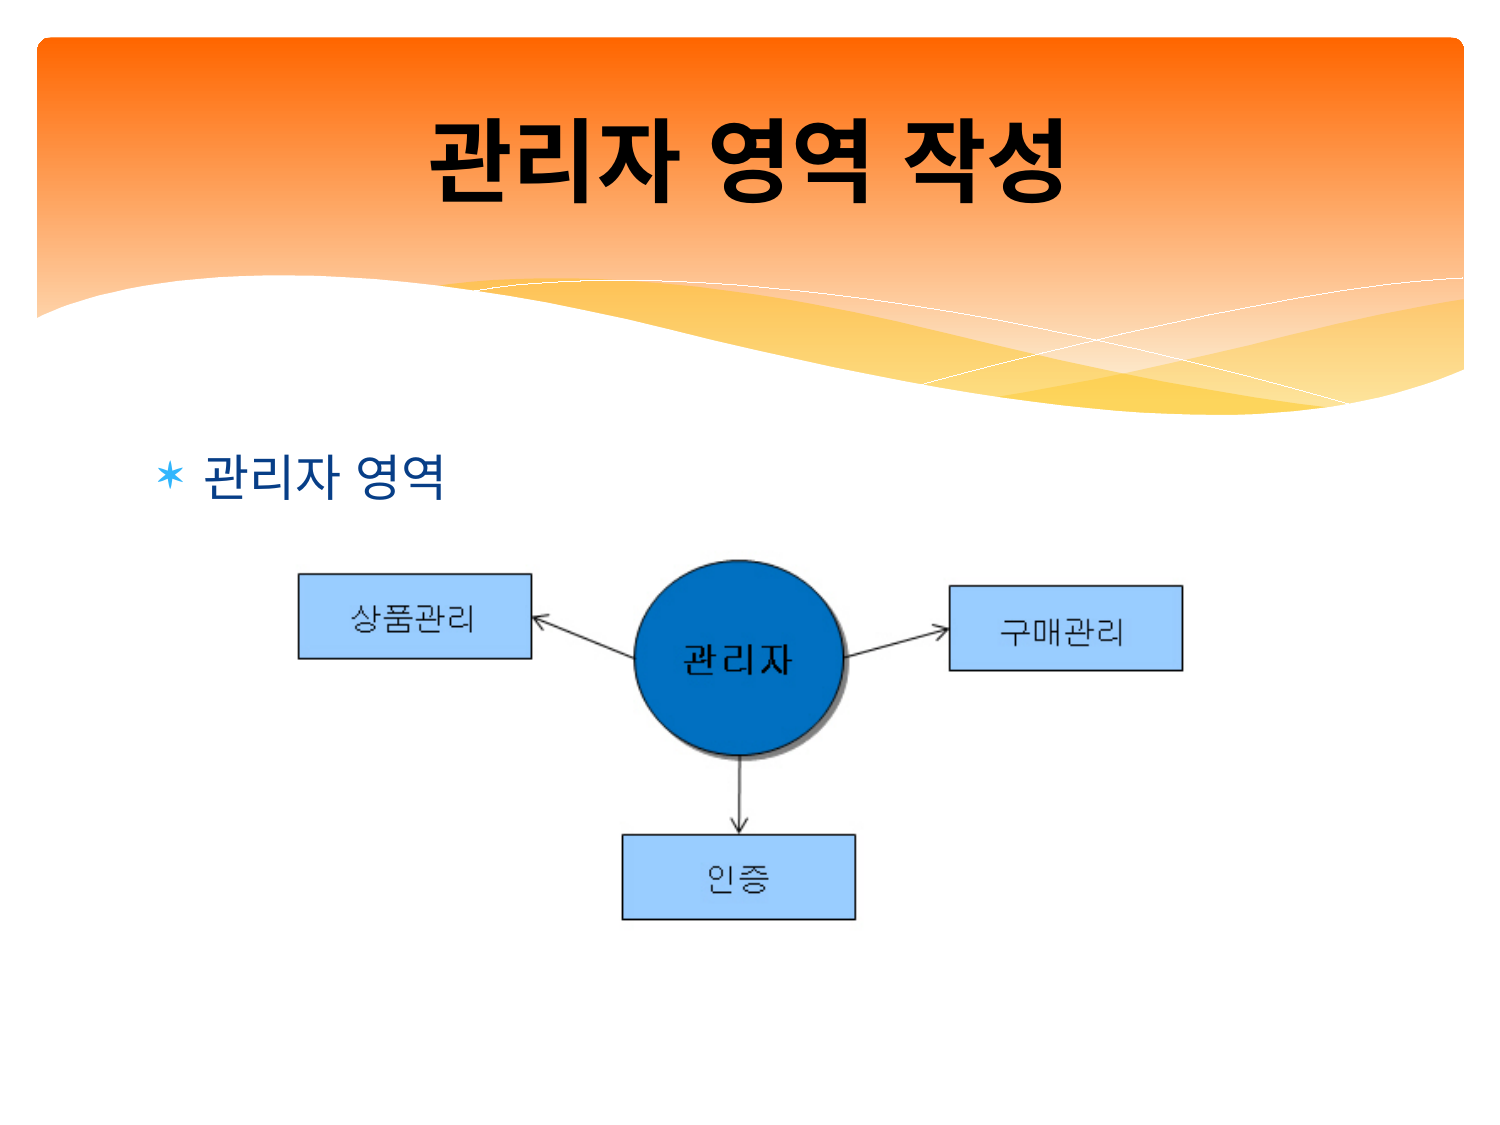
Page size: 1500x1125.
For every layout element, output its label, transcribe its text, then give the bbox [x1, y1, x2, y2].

picture [283, 538, 1214, 941]
text_box [0, 0, 1500, 75]
list 관리자 영역 [143, 438, 1359, 1005]
title 관리자 영역 작성 [75, 75, 1425, 261]
